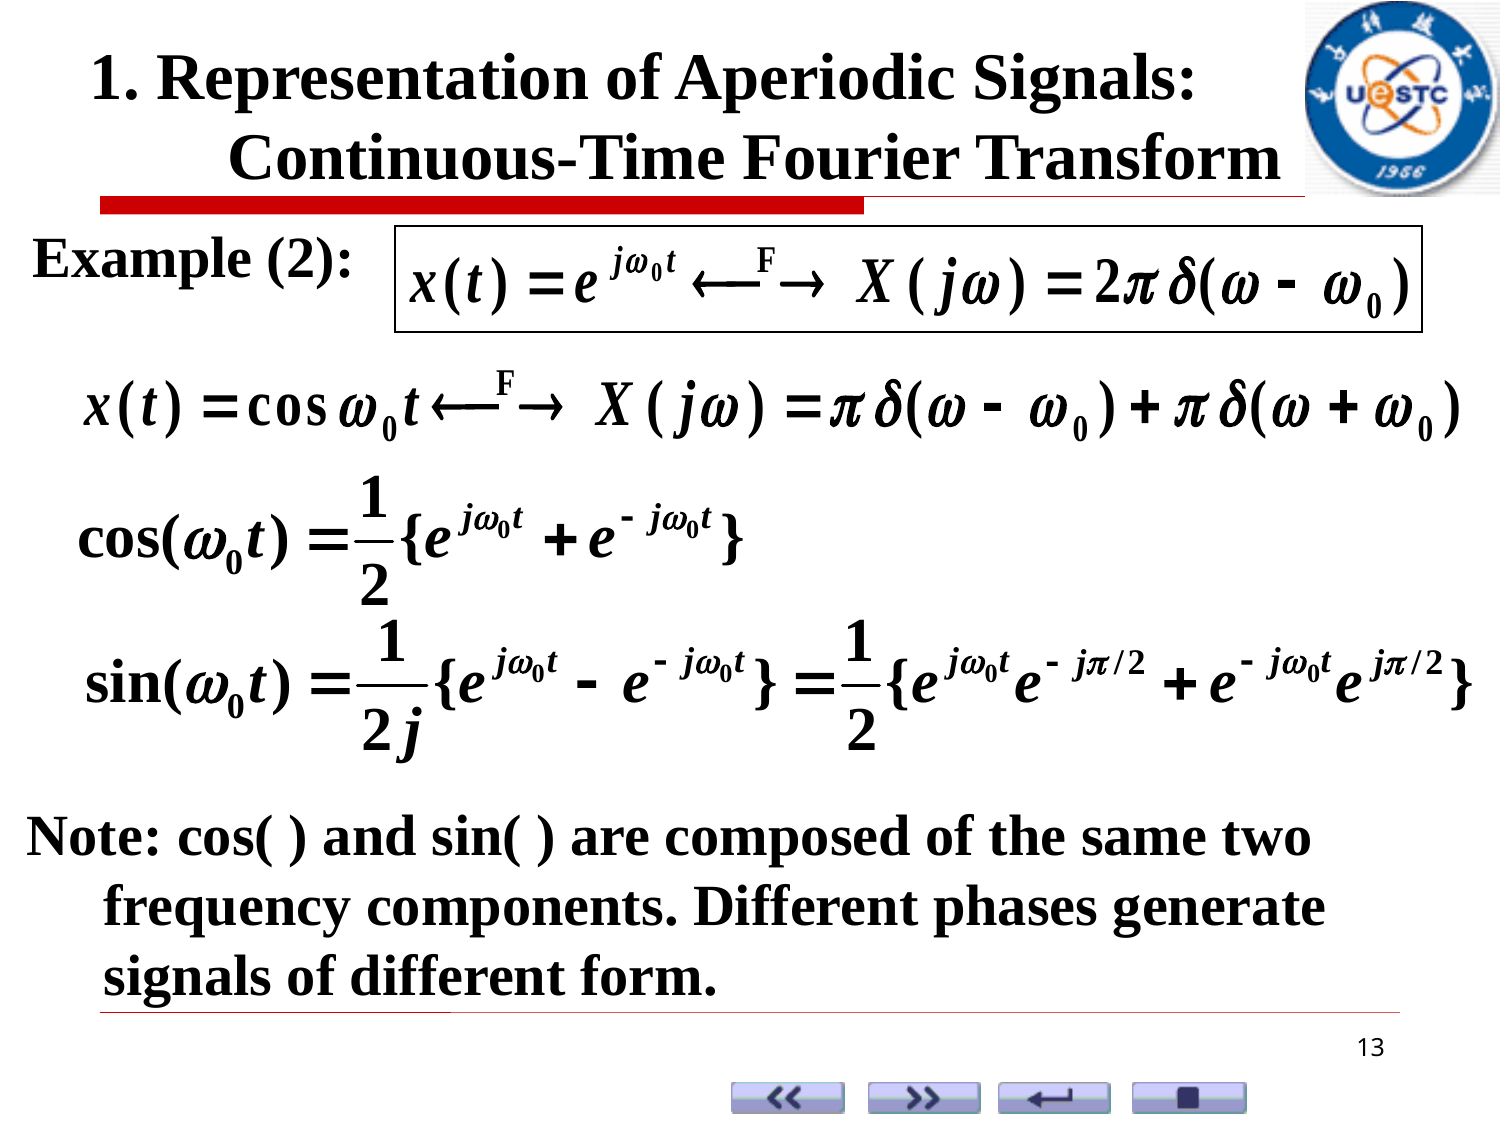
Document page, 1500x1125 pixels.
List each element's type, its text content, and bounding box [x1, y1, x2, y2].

text_box 1. Representation of Aperiodic Signals: Continuous-Time Fourier Transform [74, 19, 1438, 207]
picture [998, 1082, 1111, 1114]
picture [1305, 1, 1500, 197]
picture [1132, 1103, 1247, 1114]
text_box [69, 349, 1471, 455]
text_box Note: cos( ) and sin( ) are composed of the same two frequency components. Different phases generate signals of different form. [11, 789, 1495, 953]
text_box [395, 226, 1422, 332]
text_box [77, 597, 1484, 776]
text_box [69, 453, 753, 621]
text_box Example (2): [17, 212, 431, 300]
slide_number 13 [1074, 1024, 1401, 1103]
picture [731, 1082, 845, 1114]
picture [868, 1082, 981, 1114]
